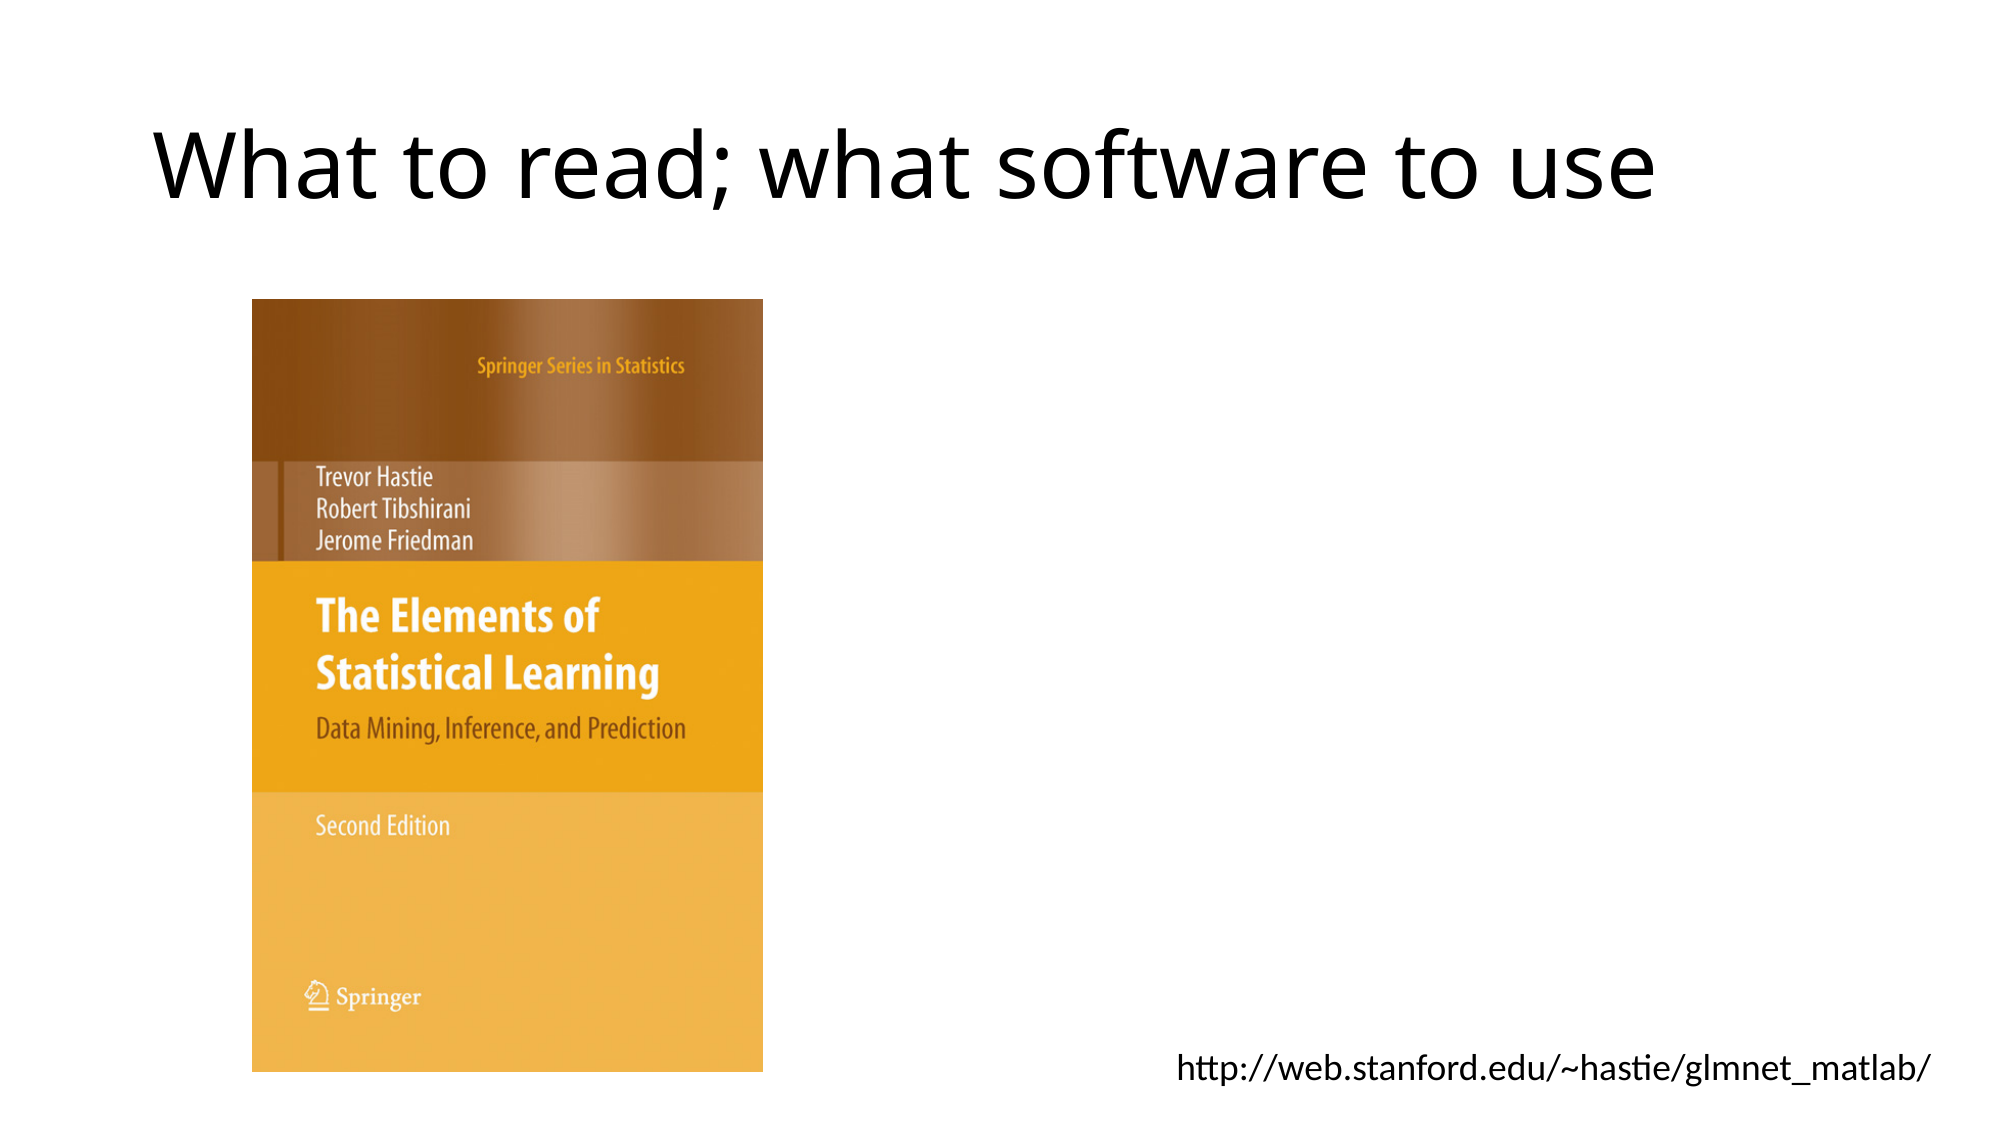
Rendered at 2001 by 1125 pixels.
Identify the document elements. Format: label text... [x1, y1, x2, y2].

text_box http://web.stanford.edu/~hastie/glmnet_matlab/ [1161, 1035, 1947, 1096]
title What to read; what software to use [137, 59, 1863, 278]
picture [252, 299, 763, 1072]
